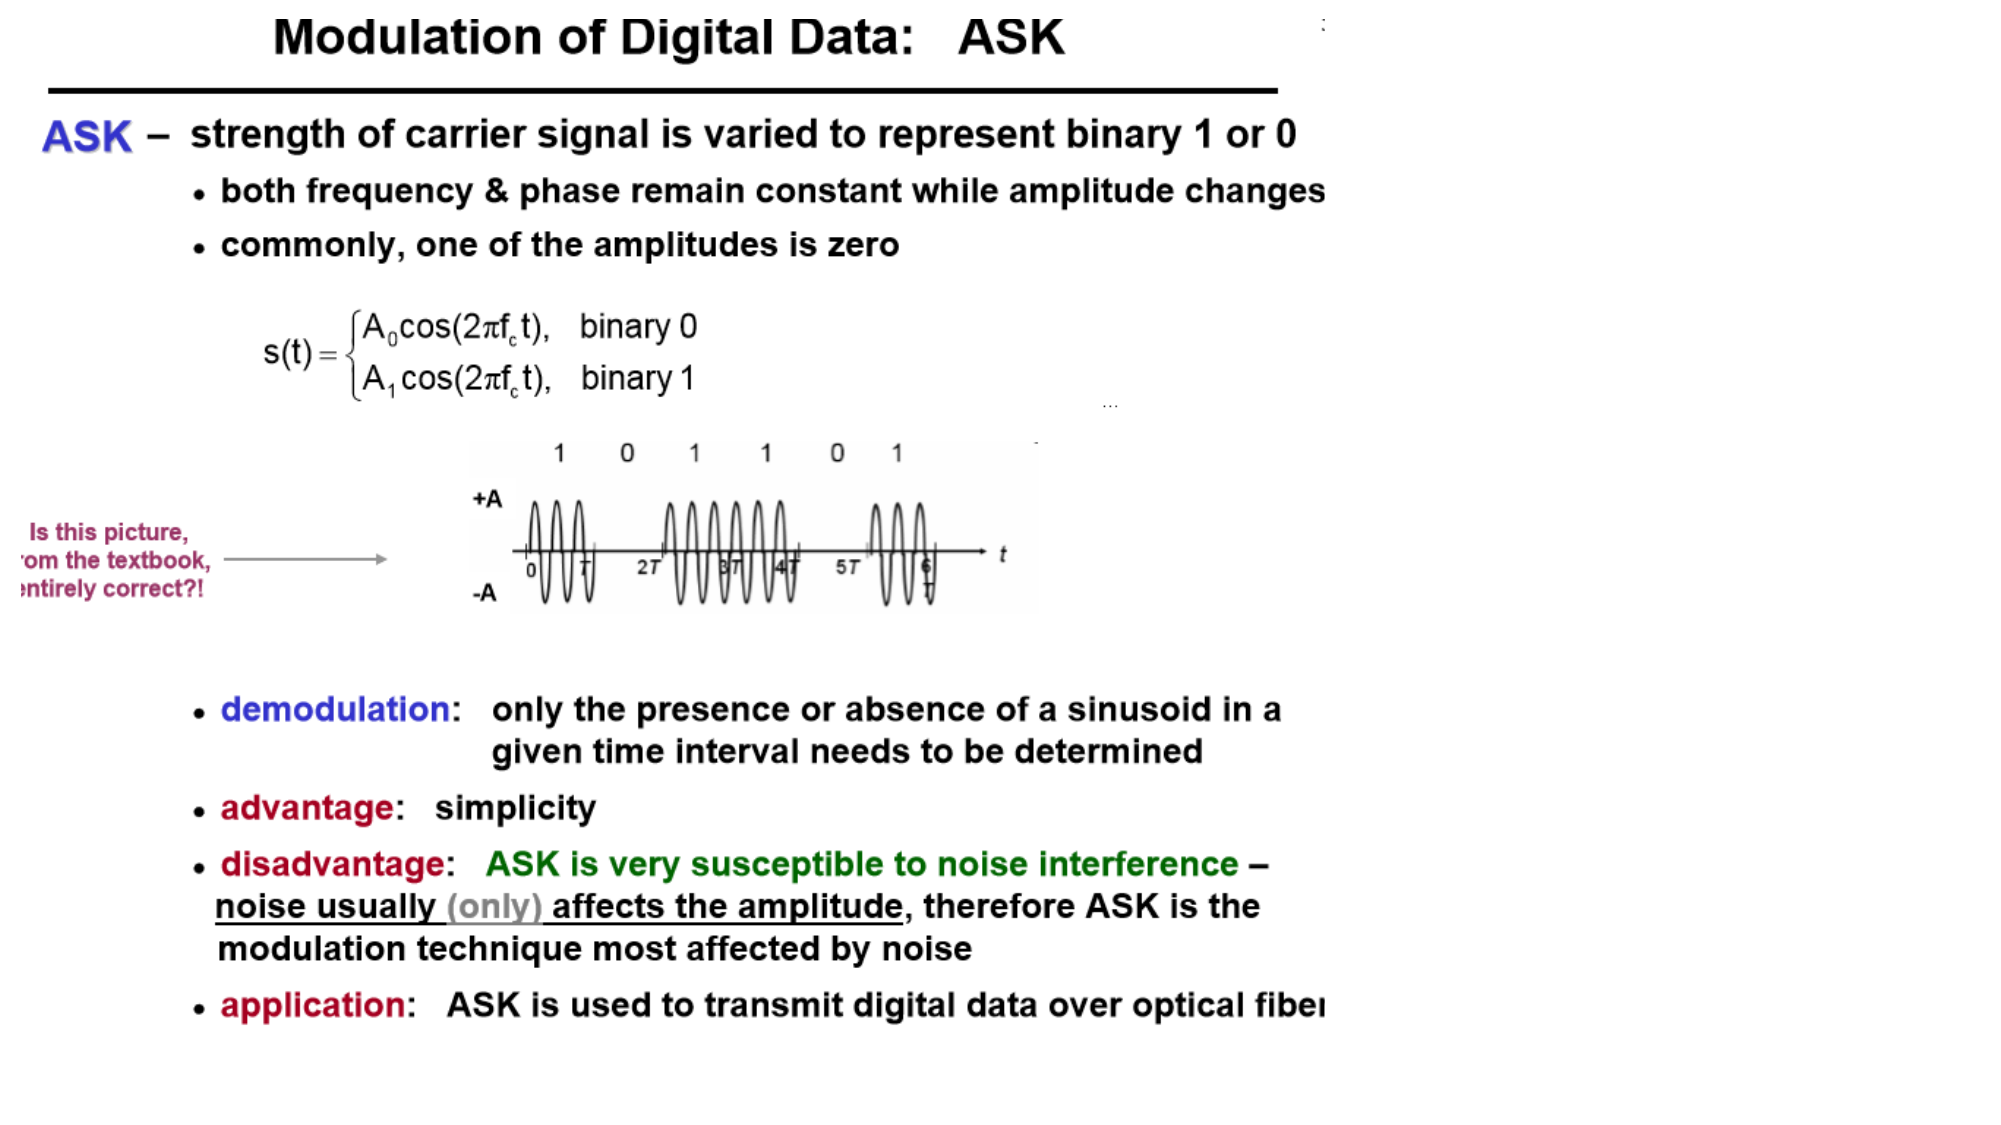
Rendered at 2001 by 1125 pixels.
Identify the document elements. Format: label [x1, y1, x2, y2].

picture [21, 18, 1325, 1088]
